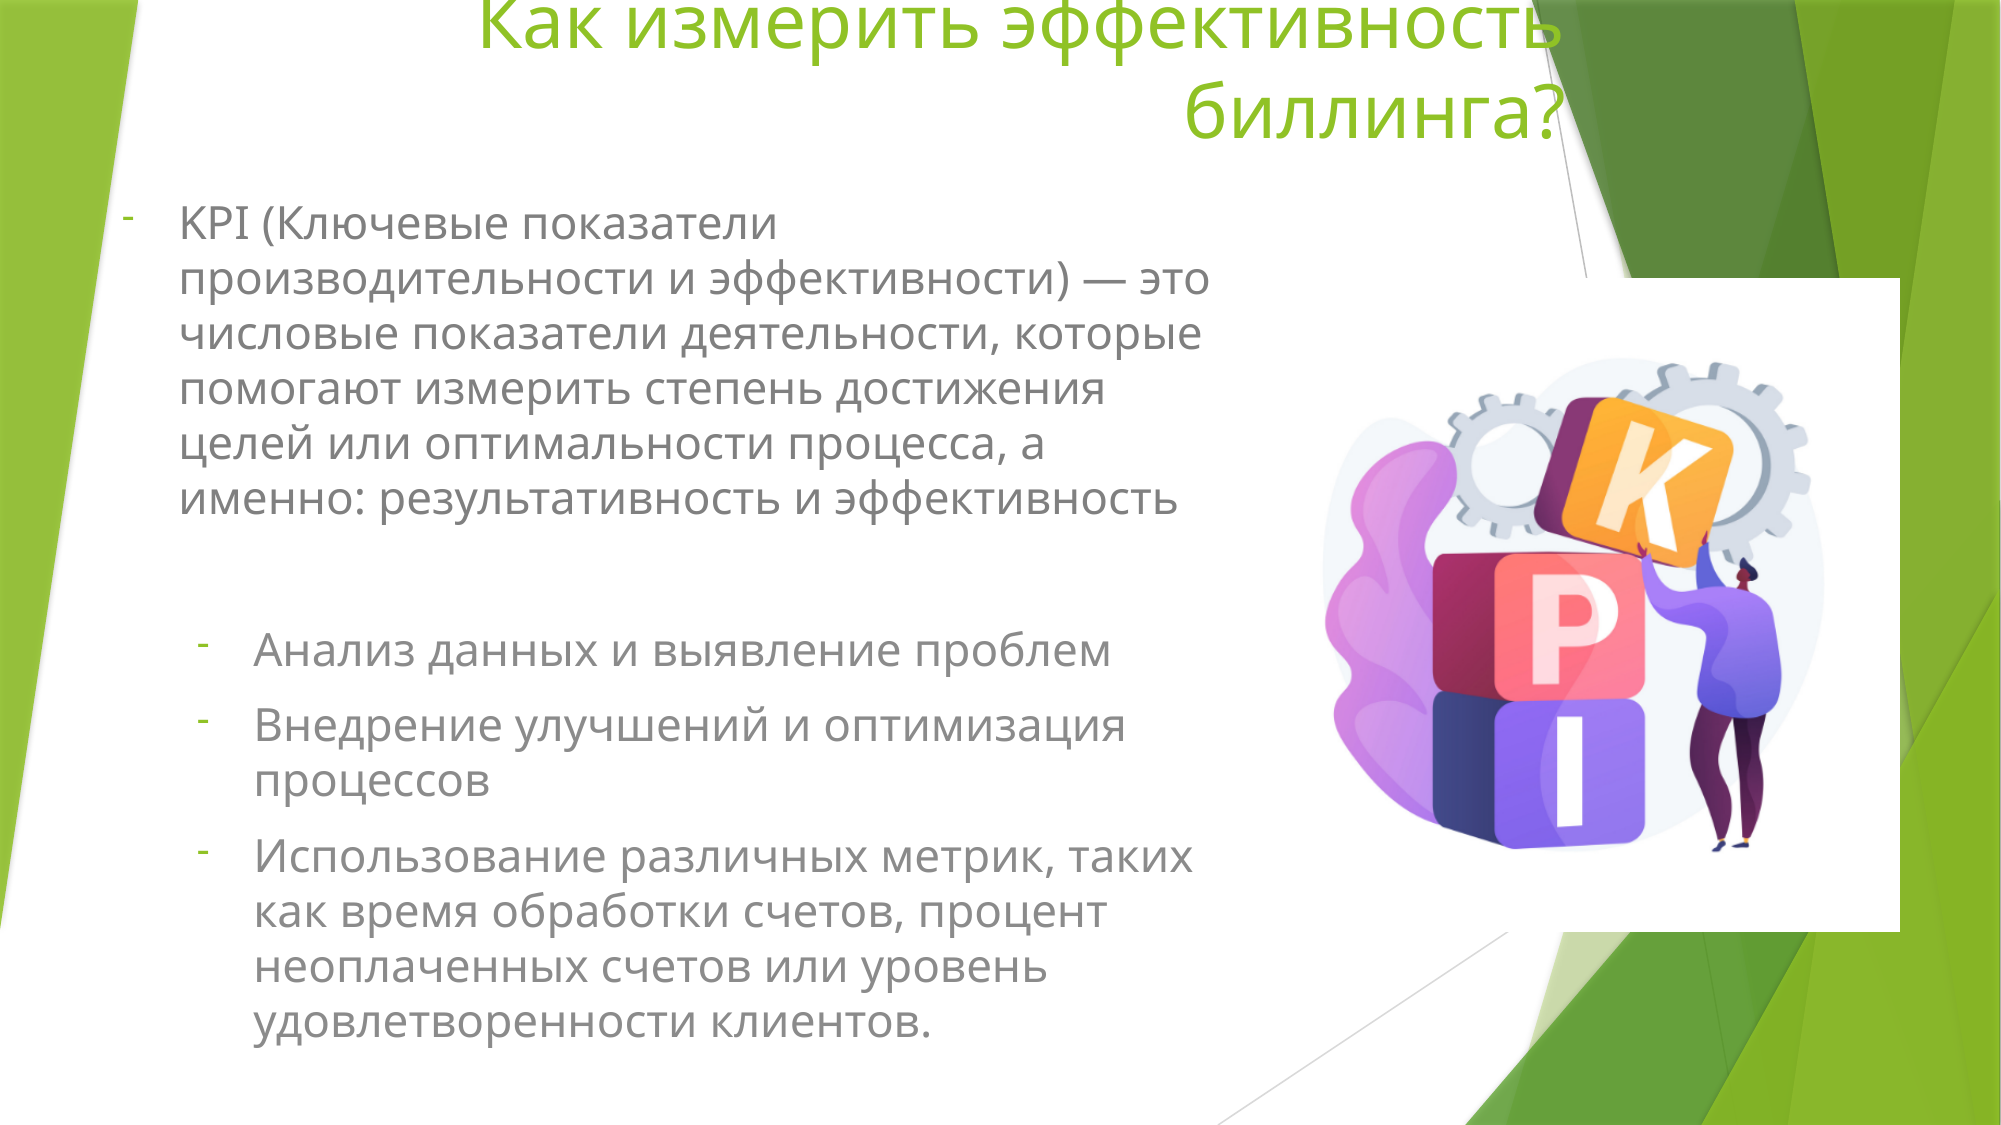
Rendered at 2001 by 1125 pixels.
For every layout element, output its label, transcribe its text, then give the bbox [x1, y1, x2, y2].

title Как измерить эффективность биллинга? [118, 0, 1582, 161]
picture [1246, 277, 1901, 932]
subtitle KPI (Ключевые показатели производительности и эффективности) — это числовые показатели деятельности, которые помогают измерить степень достижения целей или оптимальности процесса, а именно: результативность и эффективность Анализ данных и выявление проблем Внедрение улучшений и оптимизация процессов Использование различных метрик, таких как время обработки счетов, процент неоплаченных счетов или уровень удовлетворенности клиентов. [107, 186, 1248, 371]
